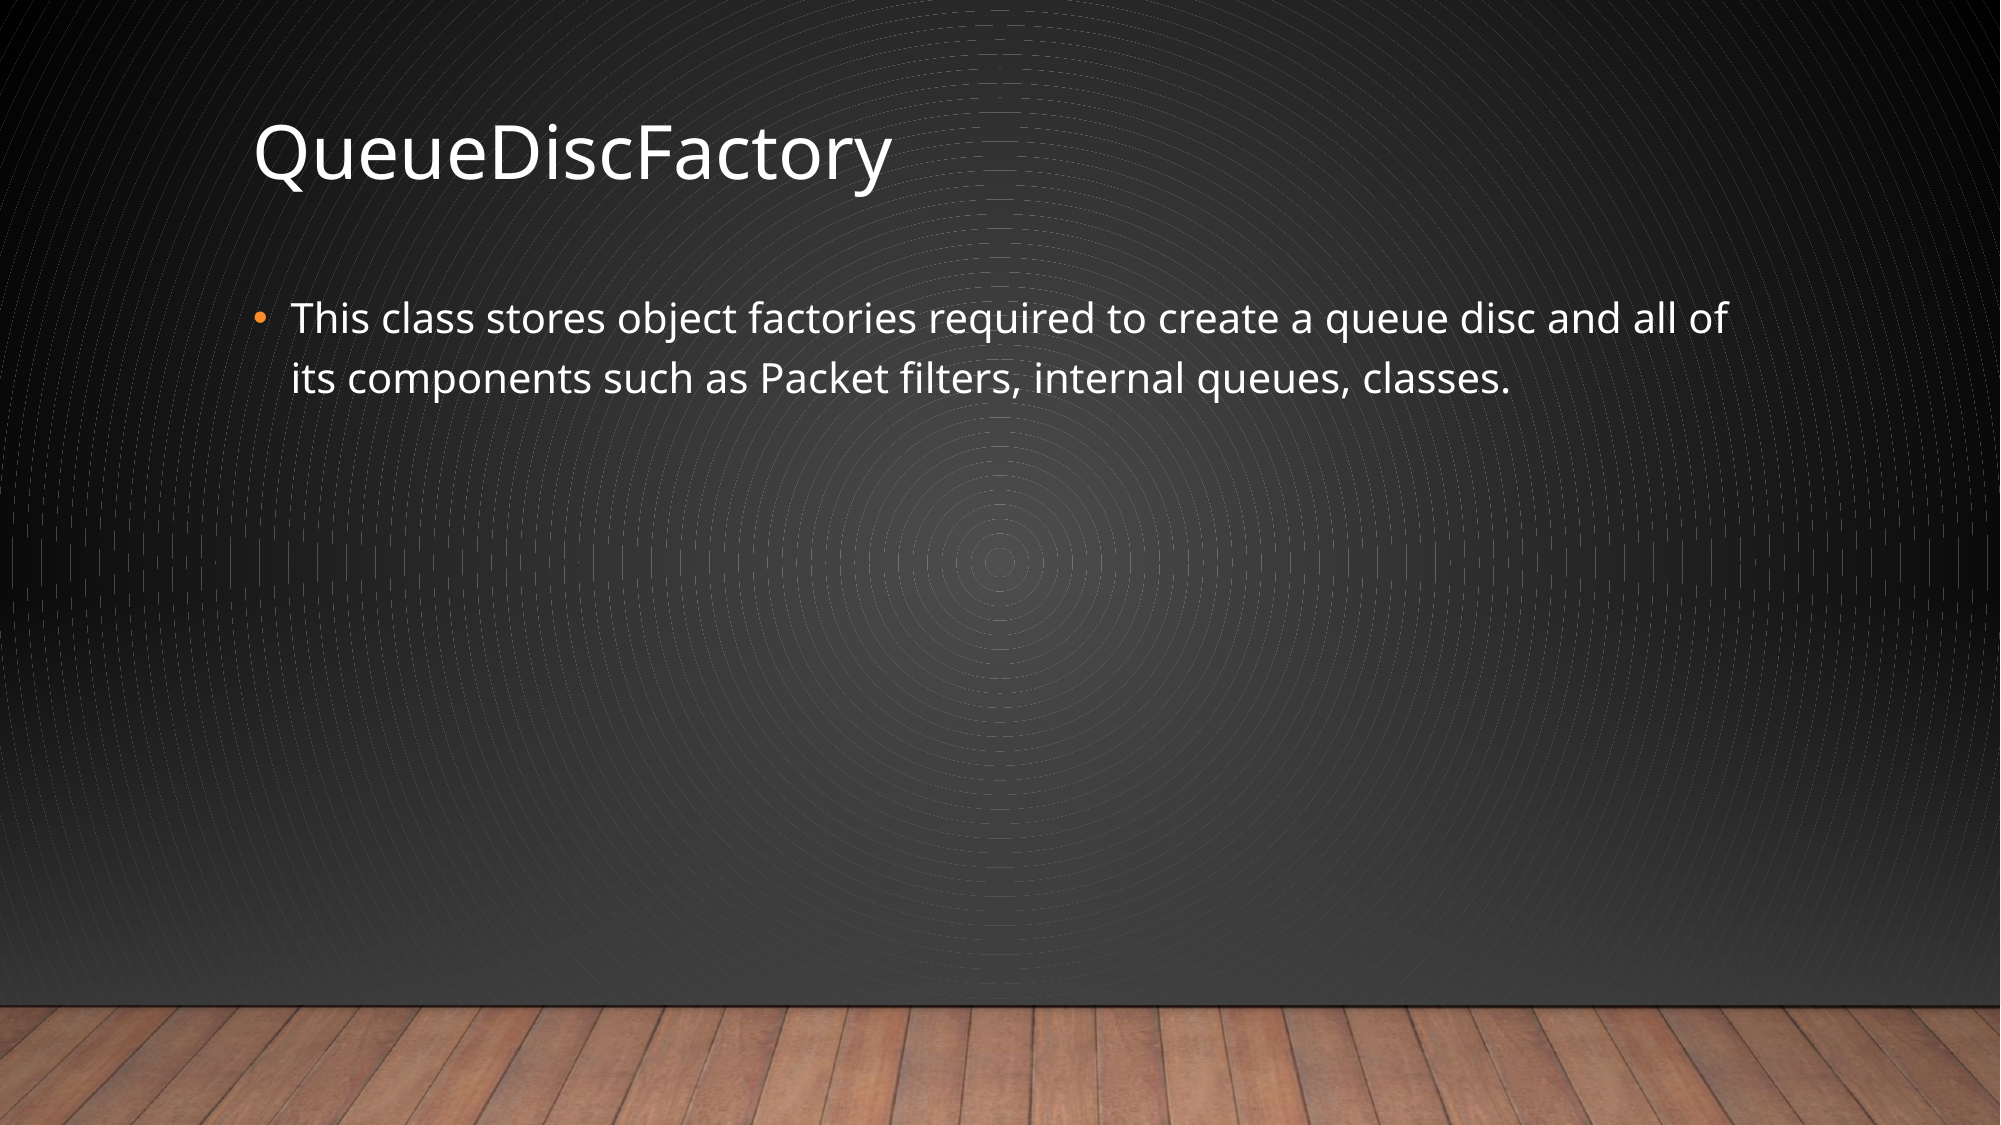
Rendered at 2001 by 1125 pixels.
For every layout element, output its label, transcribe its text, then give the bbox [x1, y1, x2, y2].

list This class stores object factories required to create a queue disc and all of its components such as Packet filters, internal queues, classes. [238, 274, 1763, 897]
picture [0, 1005, 2000, 1125]
text_box QueueDiscFactory [237, 96, 1763, 202]
